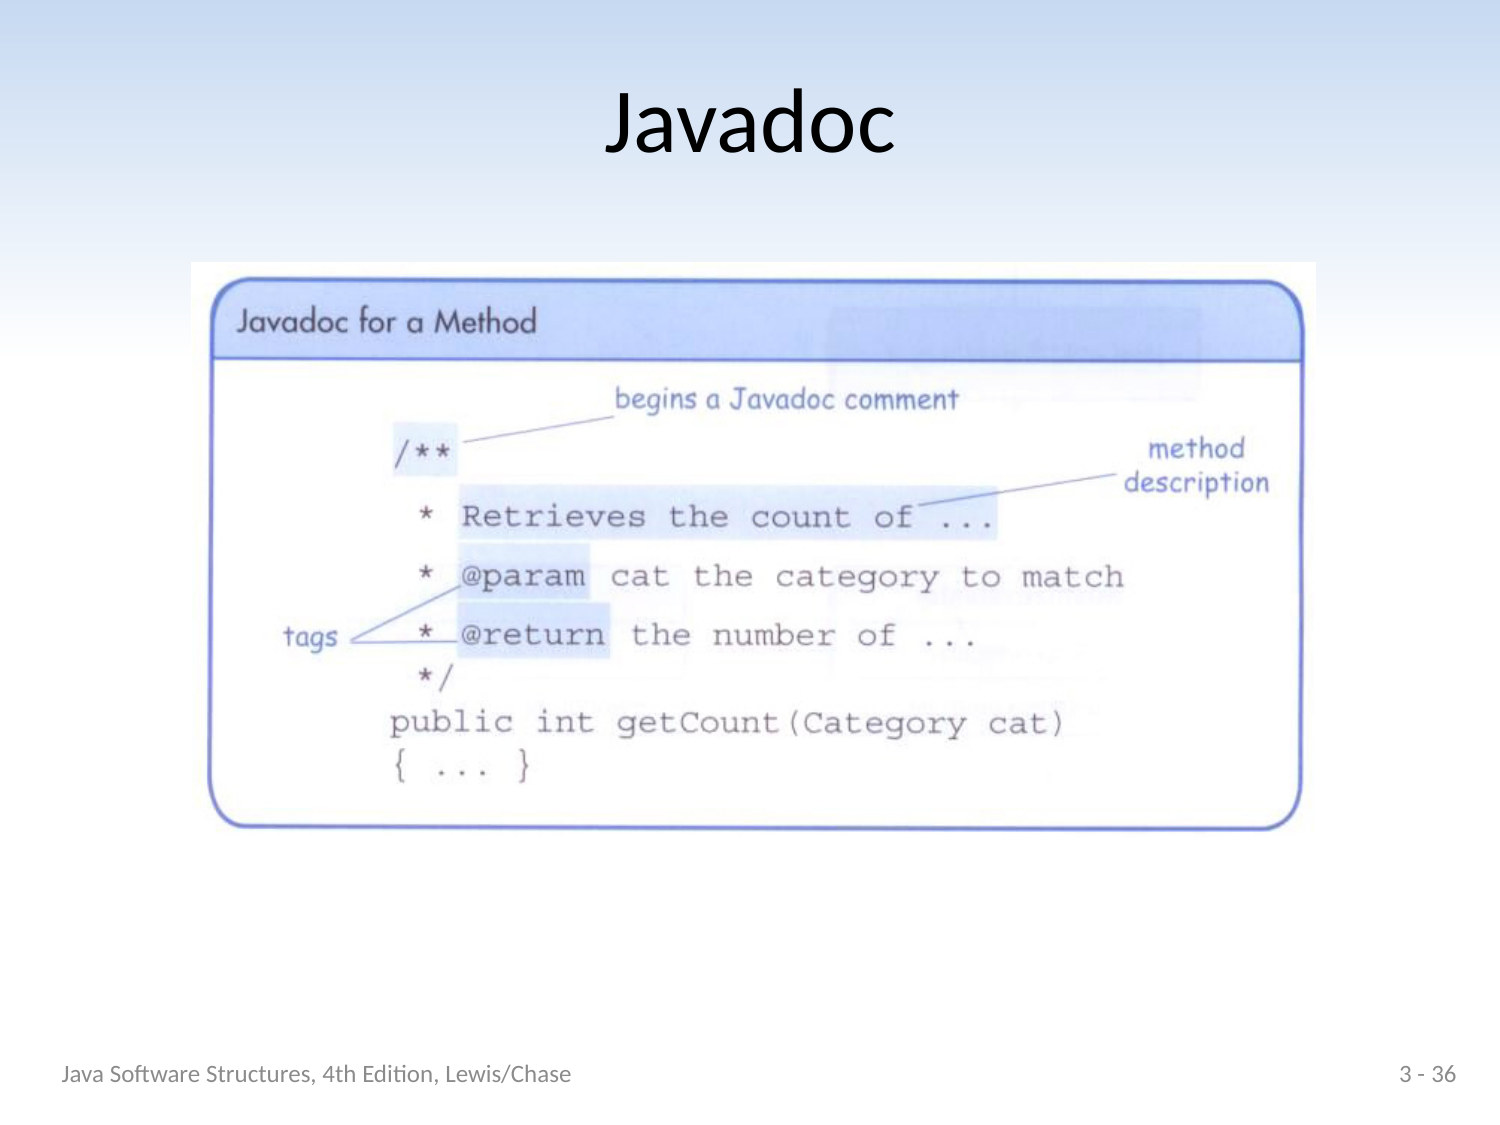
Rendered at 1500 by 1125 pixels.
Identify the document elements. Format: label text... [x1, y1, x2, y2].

footer Java Software Structures, 4th Edition, Lewis/Chase [46, 1042, 1122, 1103]
slide_number 3 - 36 [1122, 1042, 1472, 1103]
title Javadoc [28, 45, 1473, 186]
picture [191, 262, 1316, 838]
